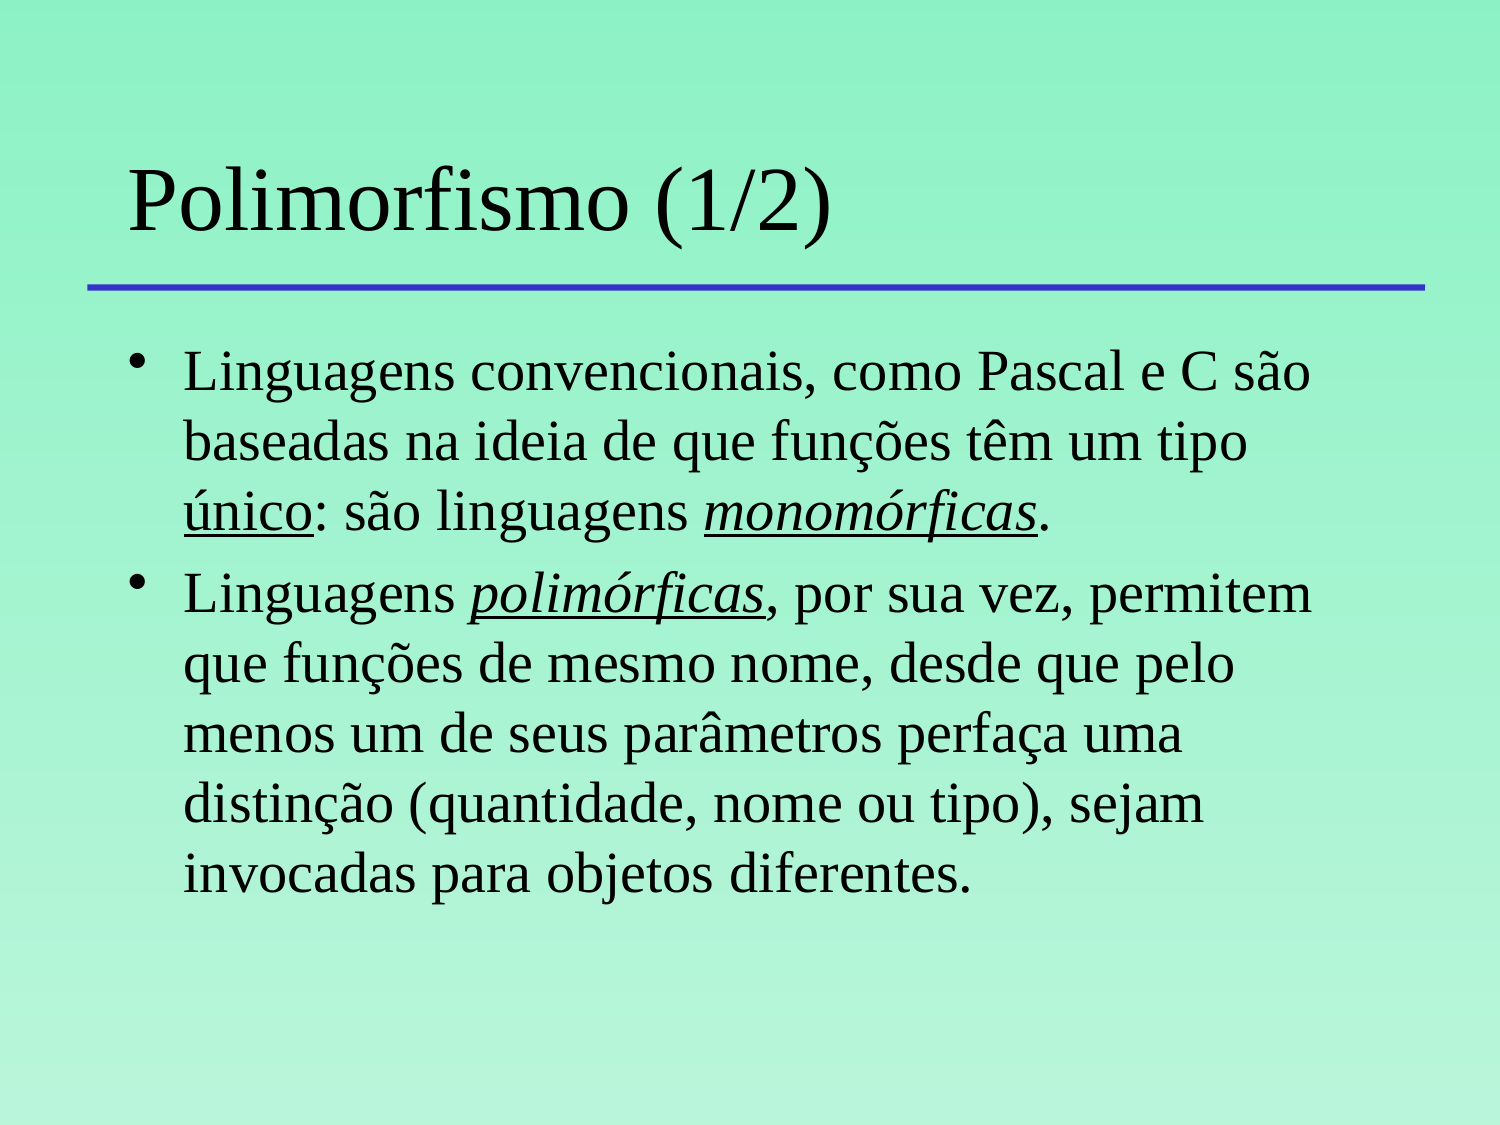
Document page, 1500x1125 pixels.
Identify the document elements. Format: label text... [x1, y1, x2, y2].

title Polimorfismo (1/2) [112, 99, 1388, 287]
list Linguagens convencionais, como Pascal e C são baseadas na ideia de que funções têm um tipo único: são linguagens monomórficas. Linguagens polimórficas, por sua vez, permitem que funções de mesmo nome, desde que pelo menos um de seus parâmetros perfaça uma distinção (quantidade, nome ou tipo), sejam invocadas para objetos diferentes. [112, 324, 1388, 1000]
